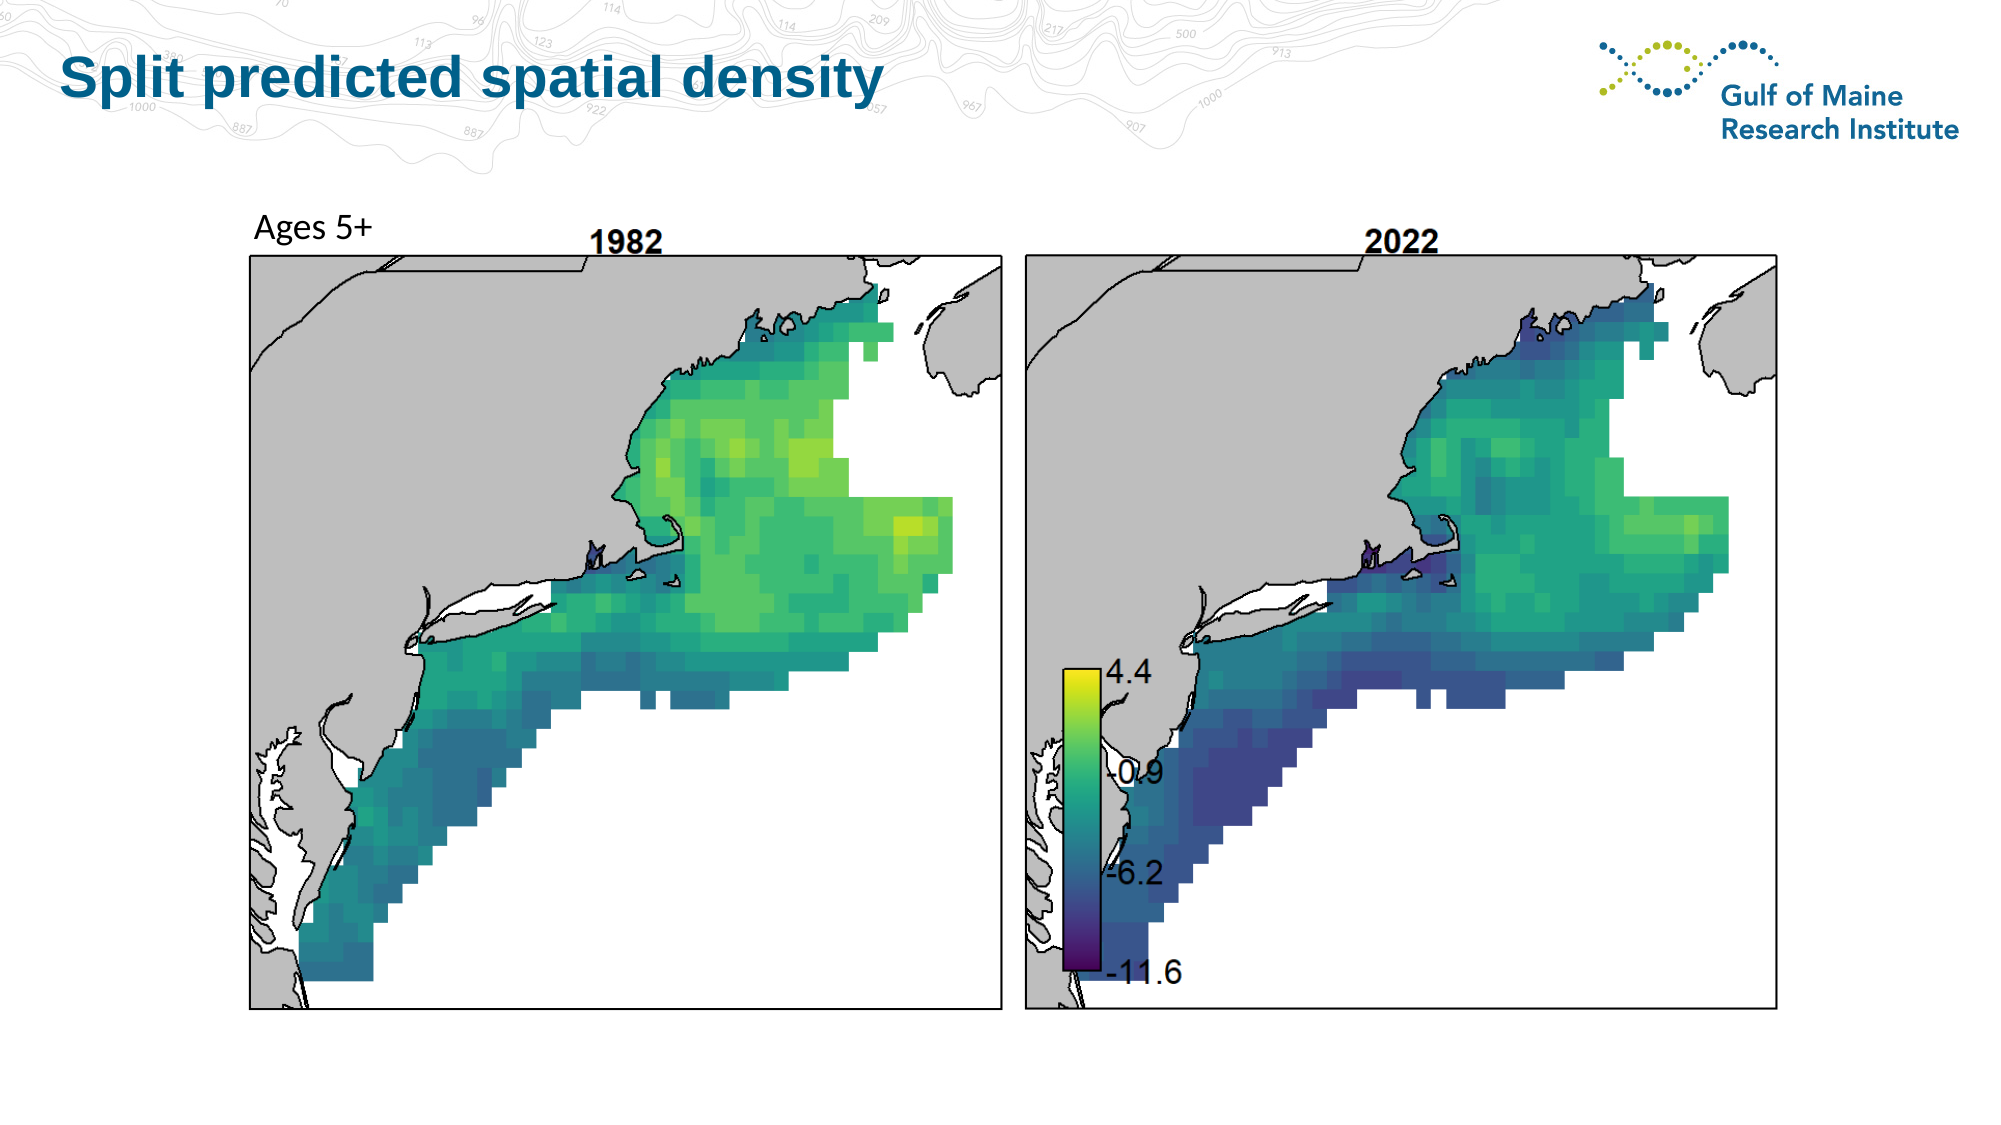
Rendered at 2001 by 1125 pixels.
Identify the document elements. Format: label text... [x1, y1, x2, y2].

text_box Ages 5+ [239, 194, 388, 225]
title Split predicted spatial density [44, 31, 1643, 136]
picture [0, 0, 2000, 1125]
